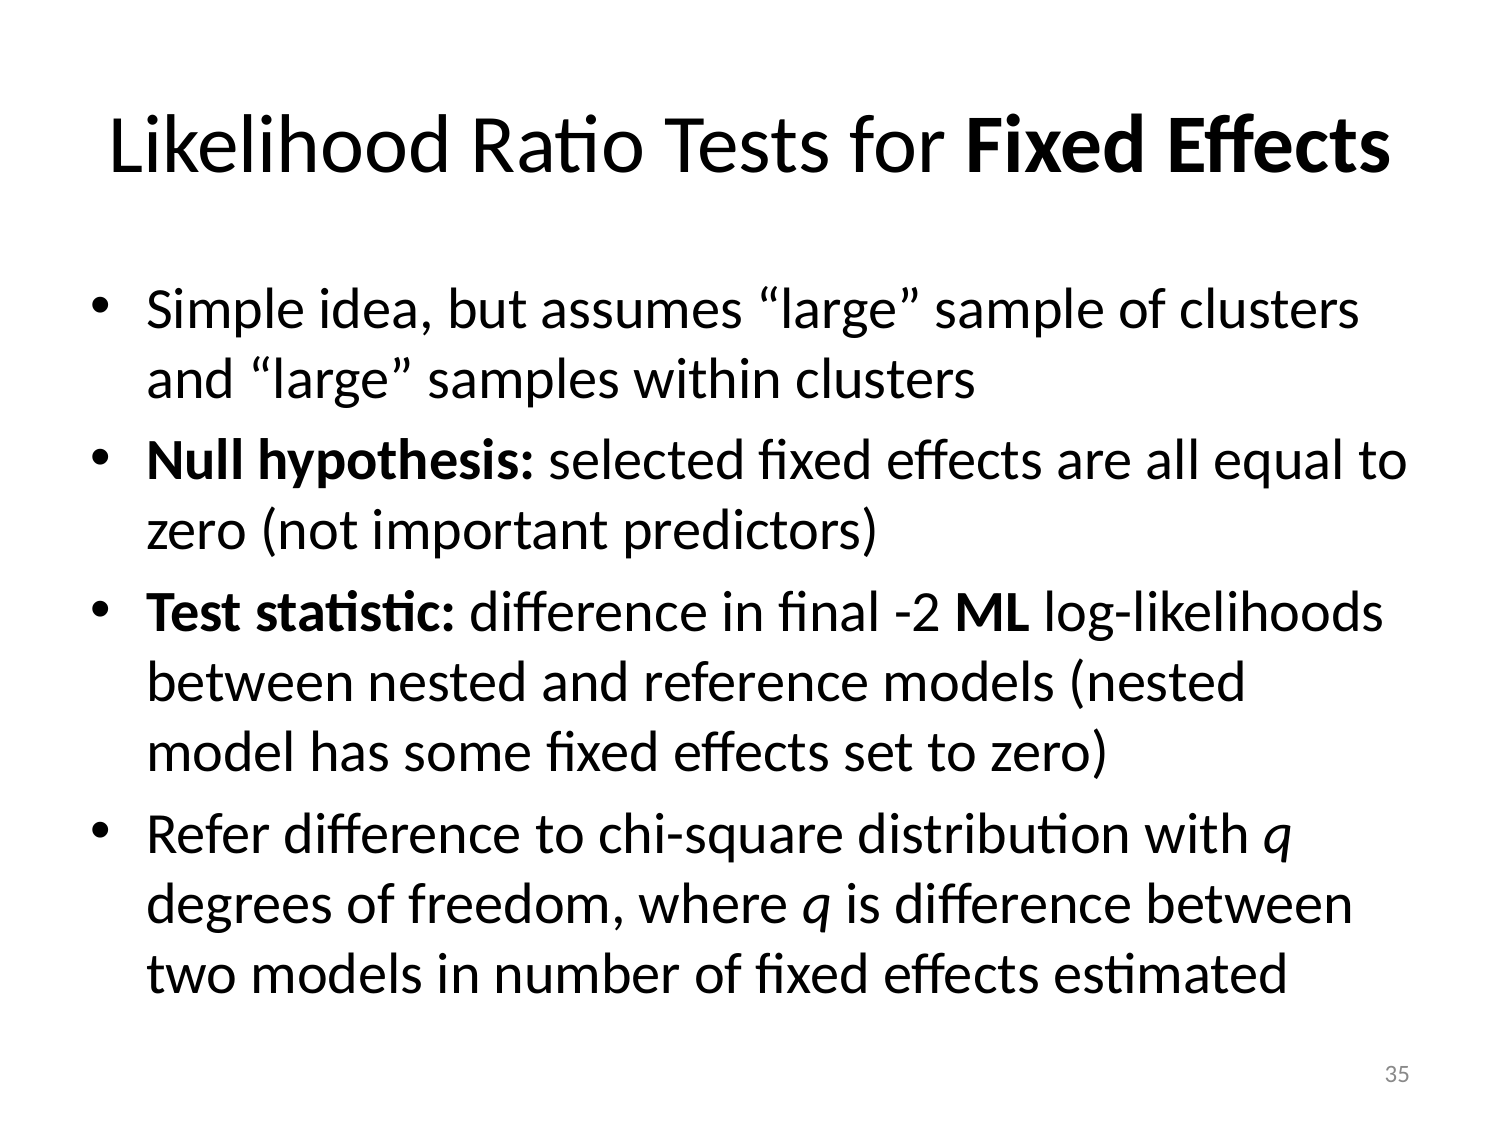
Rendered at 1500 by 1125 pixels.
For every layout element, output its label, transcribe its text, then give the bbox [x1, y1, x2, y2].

list Simple idea, but assumes “large” sample of clusters and “large” samples within clusters Null hypothesis: selected fixed effects are all equal to zero (not important predictors) Test statistic: difference in final -2 ML log-likelihoods between nested and reference models (nested model has some fixed effects set to zero) Refer difference to chi-square distribution with q degrees of freedom, where q is difference between two models in number of fixed effects estimated [75, 262, 1425, 1005]
title Likelihood Ratio Tests for Fixed Effects [75, 45, 1425, 233]
slide_number 35 [1074, 1042, 1425, 1103]
